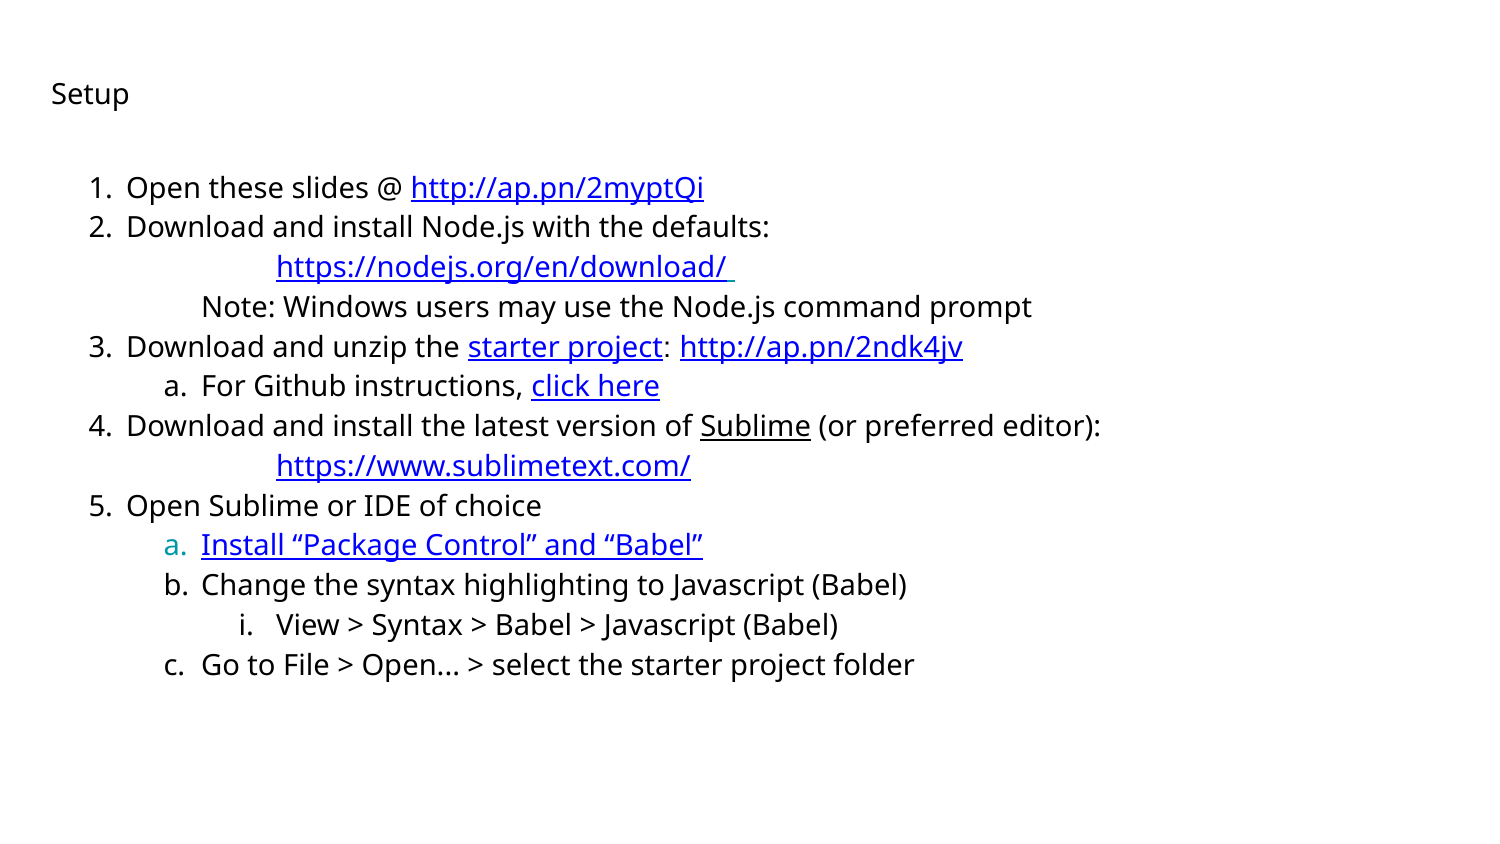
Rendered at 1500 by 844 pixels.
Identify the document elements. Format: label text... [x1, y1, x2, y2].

list Open these slides @ http://ap.pn/2myptQi Download and install Node.js with the defaults: https://nodejs.org/en/download/ Note: Windows users may use the Node.js command prompt Download and unzip the starter project: http://ap.pn/2ndk4jv For Github instructions, click here Download and install the latest version of Sublime (or preferred editor): https://www.sublimetext.com/ Open Sublime or IDE of choice Install “Package Control” and “Babel” Change the syntax highlighting to Javascript (Babel) View > Syntax > Babel > Javascript (Babel) Go to File > Open... > select the starter project folder [50, 166, 1450, 791]
title Setup [50, 72, 1450, 166]
